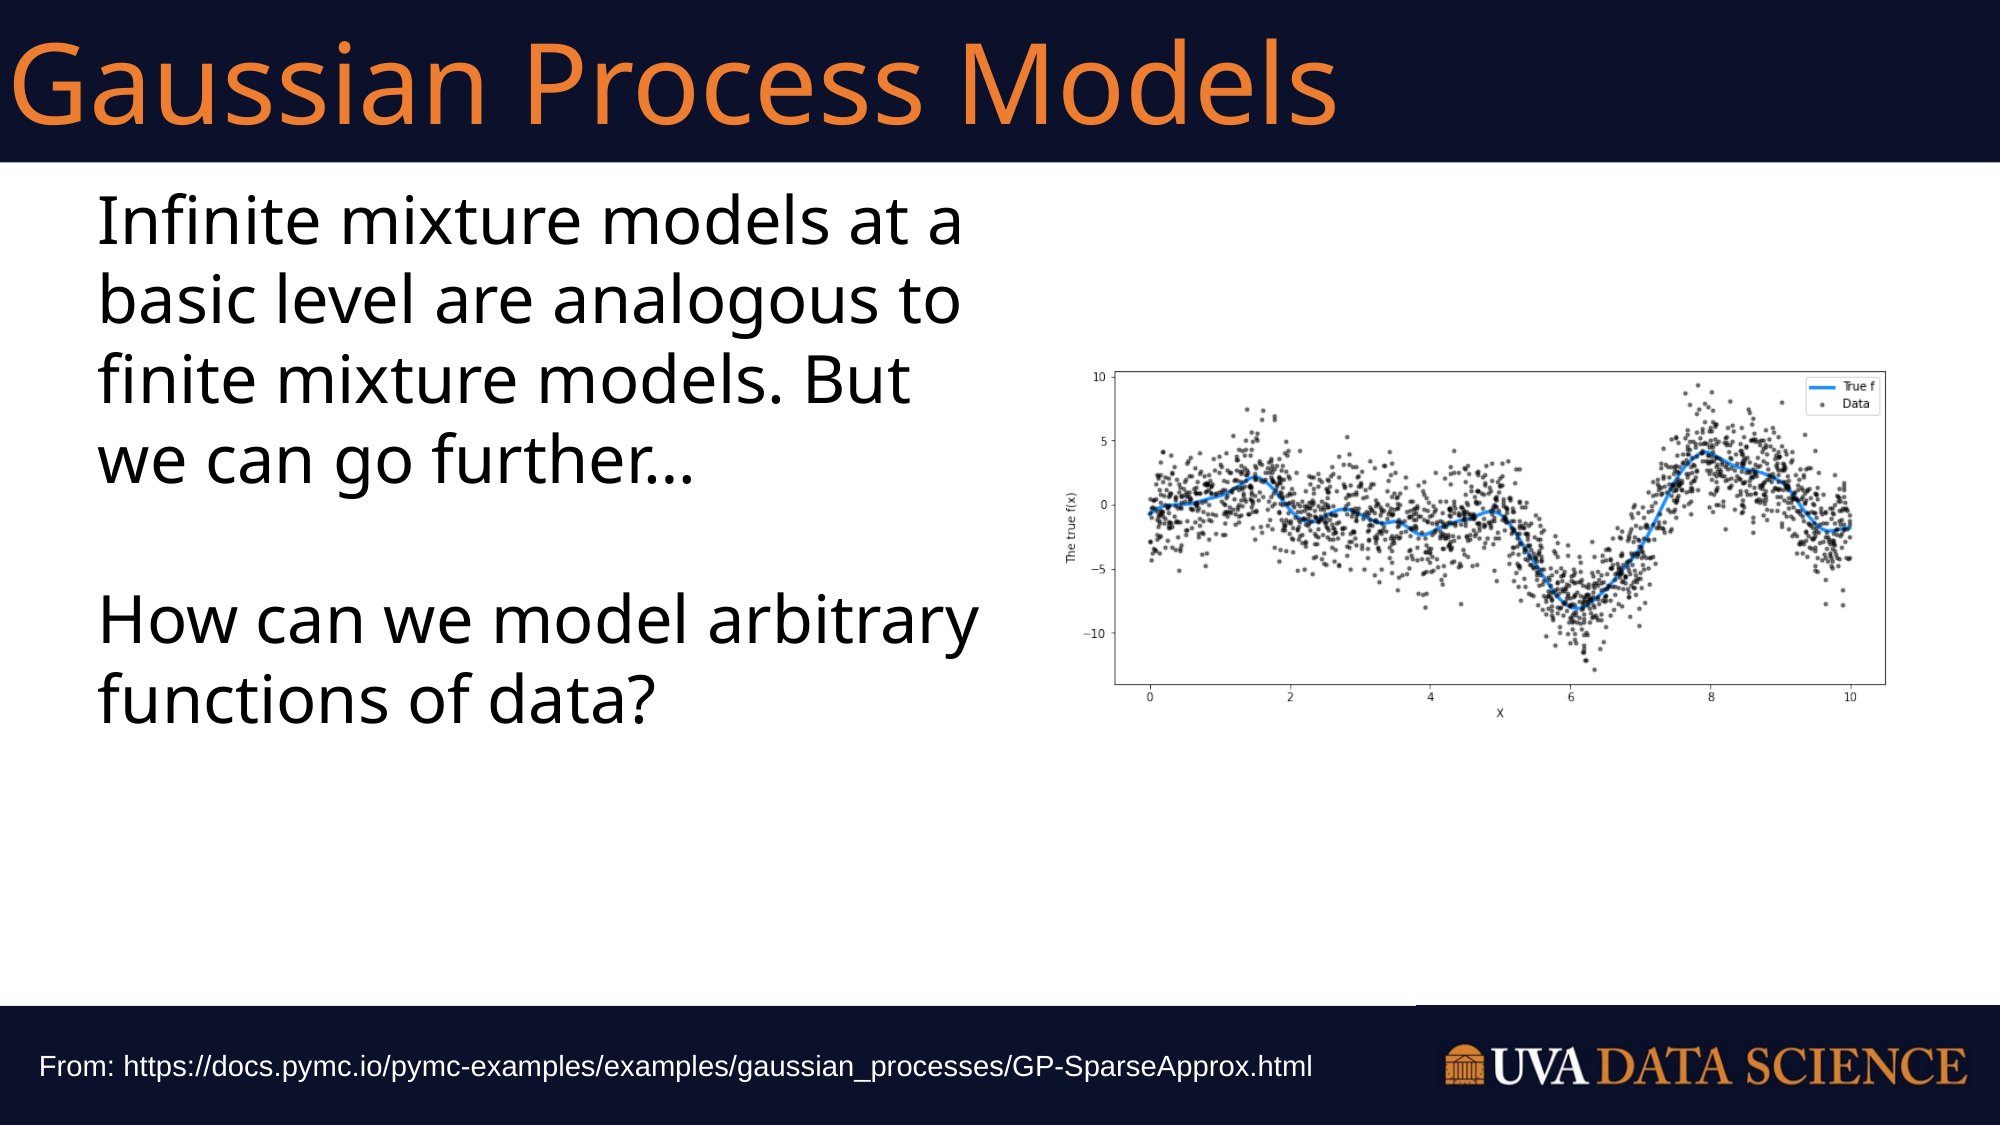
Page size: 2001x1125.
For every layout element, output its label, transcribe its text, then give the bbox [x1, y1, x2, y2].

picture [1058, 362, 1893, 728]
text_box [0, 0, 2000, 164]
text_box [0, 1005, 1415, 1125]
text_box Gaussian Process Models [0, 4, 1357, 155]
text_box From: https://docs.pymc.io/pymc-examples/examples/gaussian_processes/GP-SparseApprox.html [24, 1040, 1330, 1090]
picture [1416, 1005, 2000, 1125]
list Infinite mixture models at a basic level are analogous to finite mixture models. But we can go further… How can we model arbitrary functions of data? [82, 164, 1000, 973]
